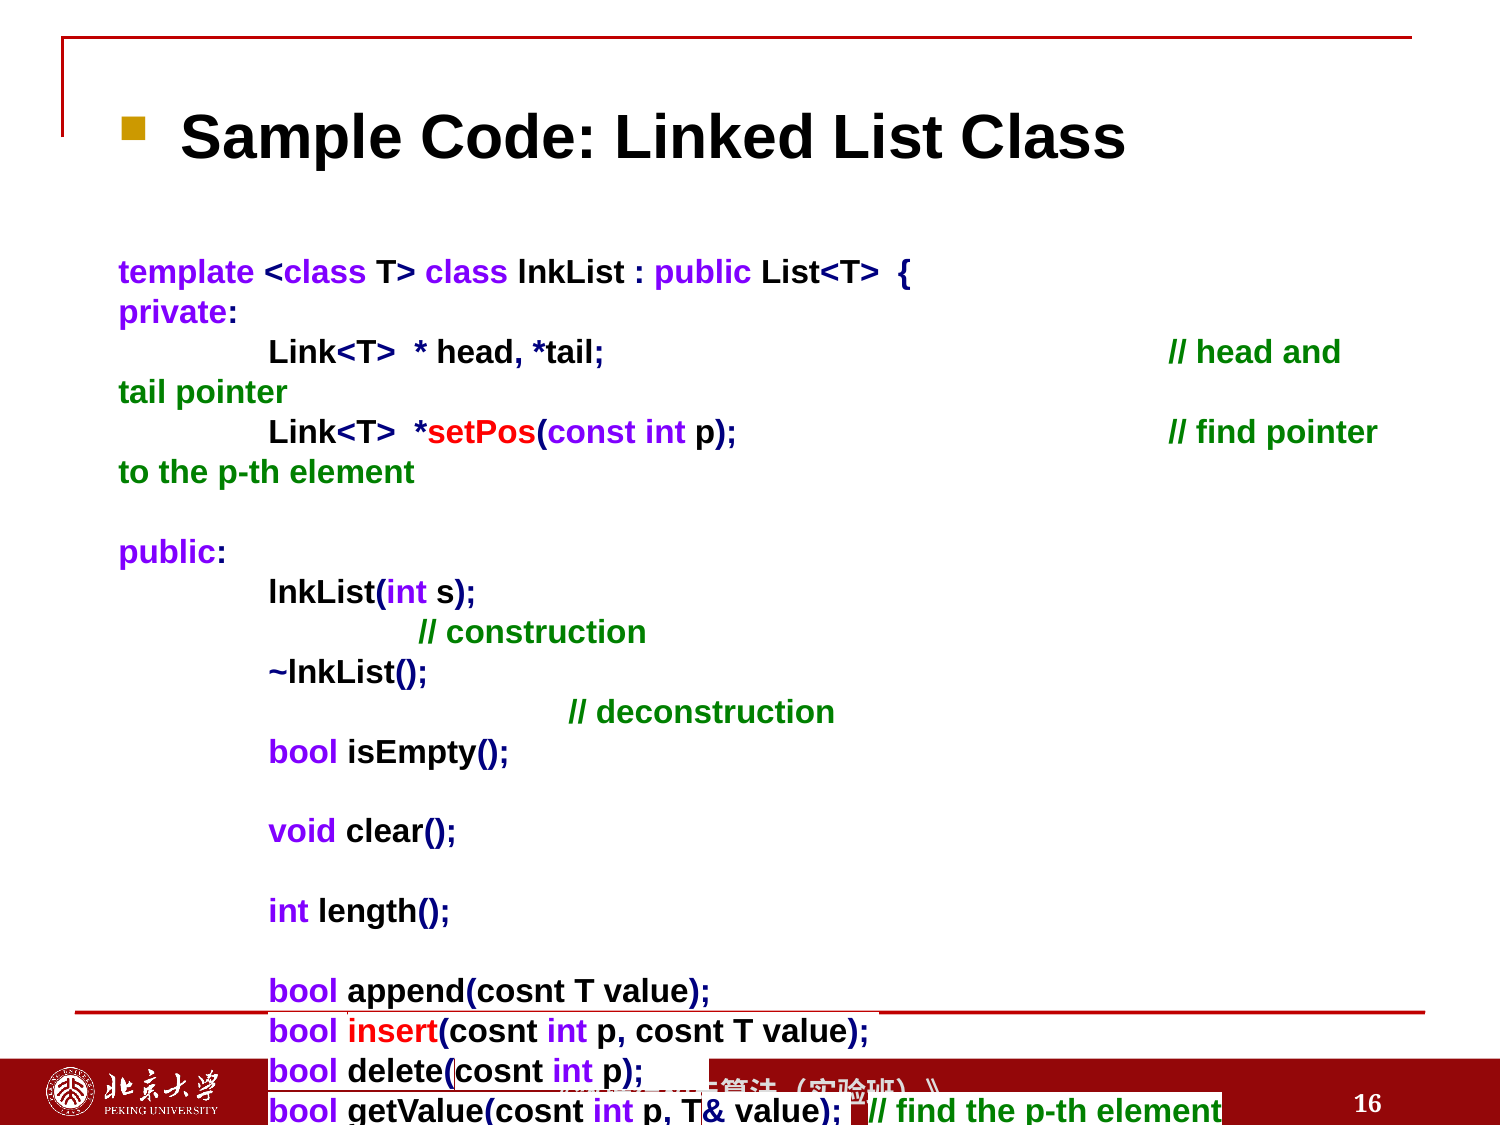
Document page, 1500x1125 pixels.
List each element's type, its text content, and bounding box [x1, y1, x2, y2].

picture [46, 1067, 218, 1116]
slide_number 16 [1059, 1074, 1397, 1125]
title Sample Code: Linked List Class [103, 59, 1398, 208]
list template <class T> class lnkList : public List<T> { private: Link<T> * head, *tail; // head and tail pointer Link<T> *setPos(const int p); // find pointer to the p-th element public: lnkList(int s); // construction ~lnkList(); // deconstruction bool isEmpty(); void clear(); int length(); bool append(cosnt T value); bool insert(cosnt int p, cosnt T value); bool delete(cosnt int p); bool getValue(cosnt int p, T& value); // find the p-th element bool getPos(int &p, const T value); // find the position of given value } [103, 243, 1398, 1017]
